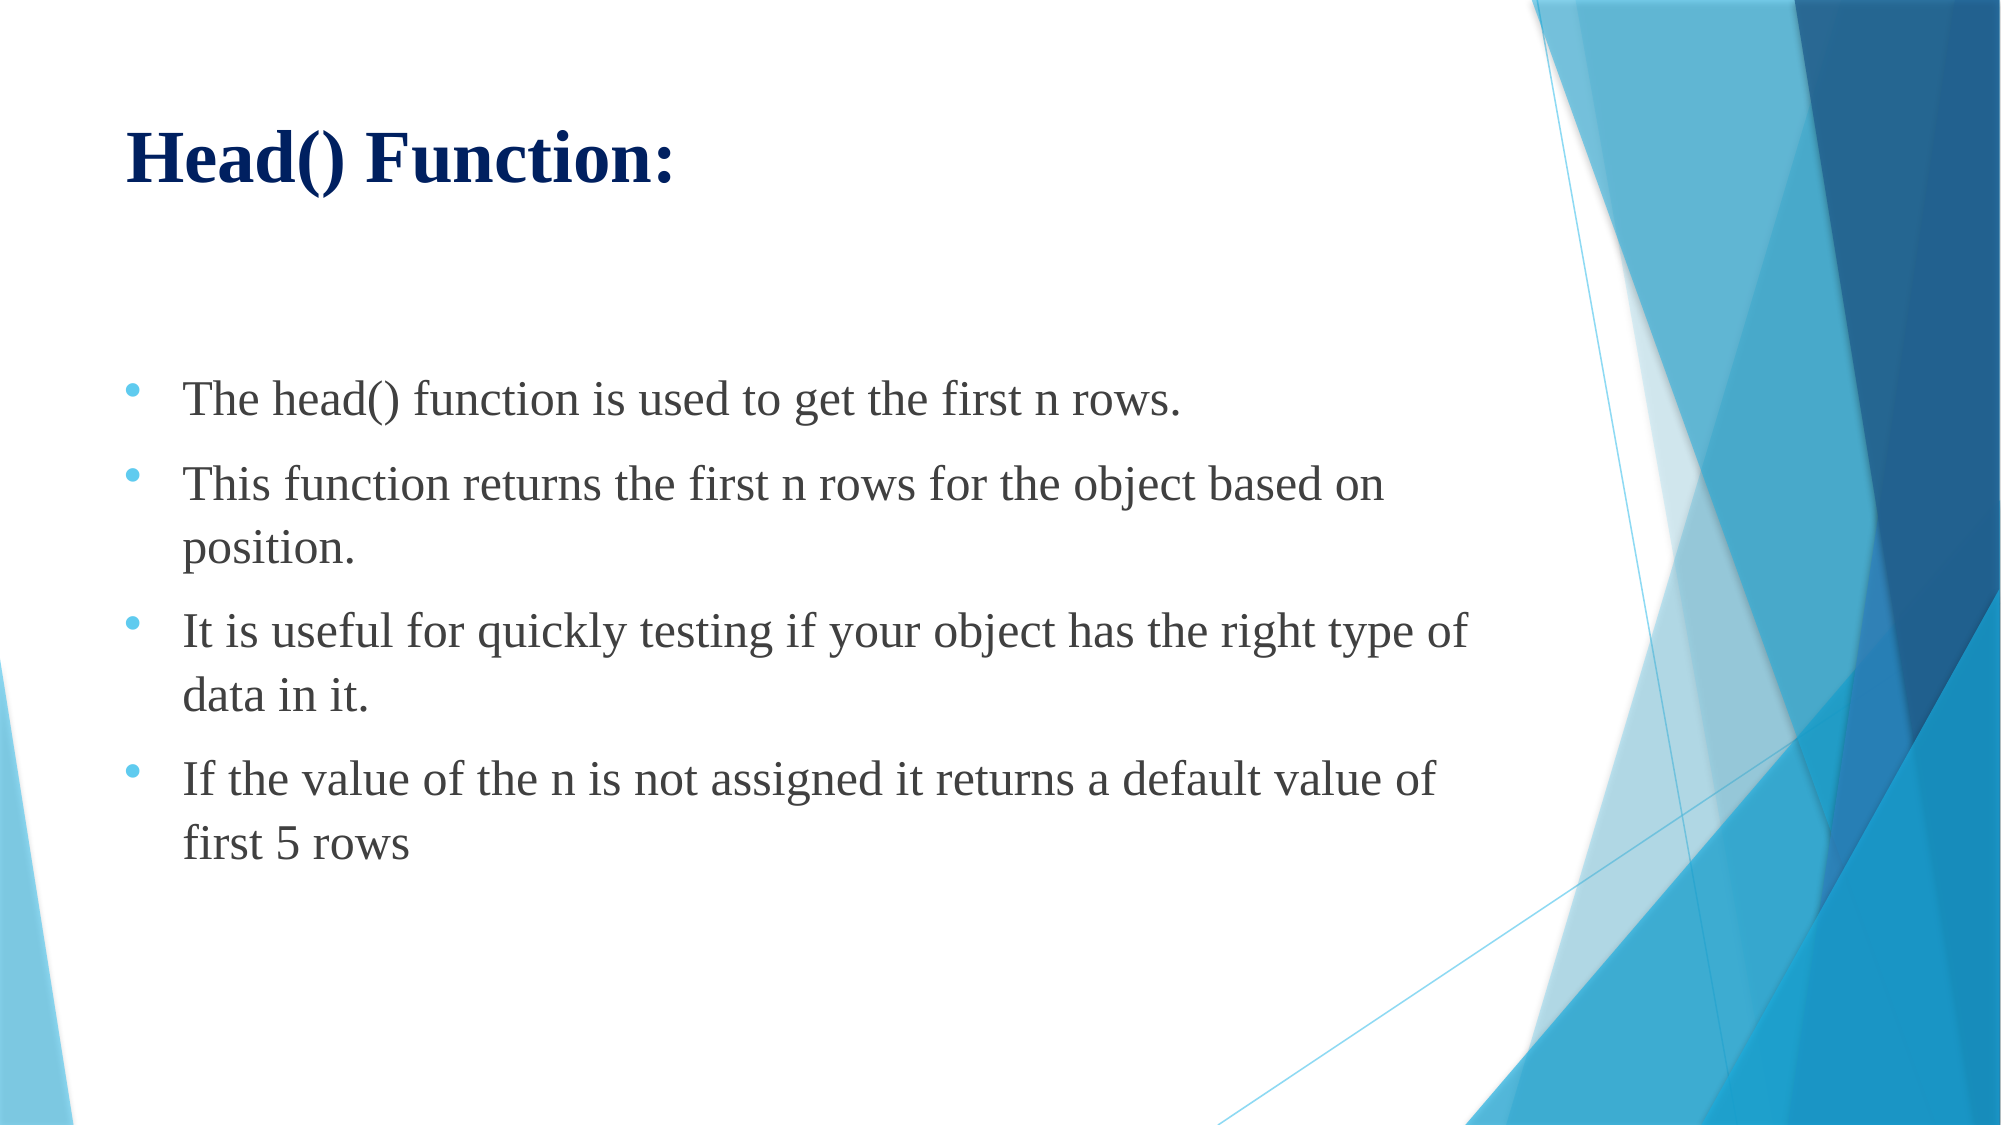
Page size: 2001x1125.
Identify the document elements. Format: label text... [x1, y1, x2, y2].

list The head() function is used to get the first n rows. This function returns the first n rows for the object based on position. It is useful for quickly testing if your object has the right type of data in it. If the value of the n is not assigned it returns a default value of first 5 rows [111, 354, 1522, 992]
title Head() Function: [111, 99, 1522, 317]
